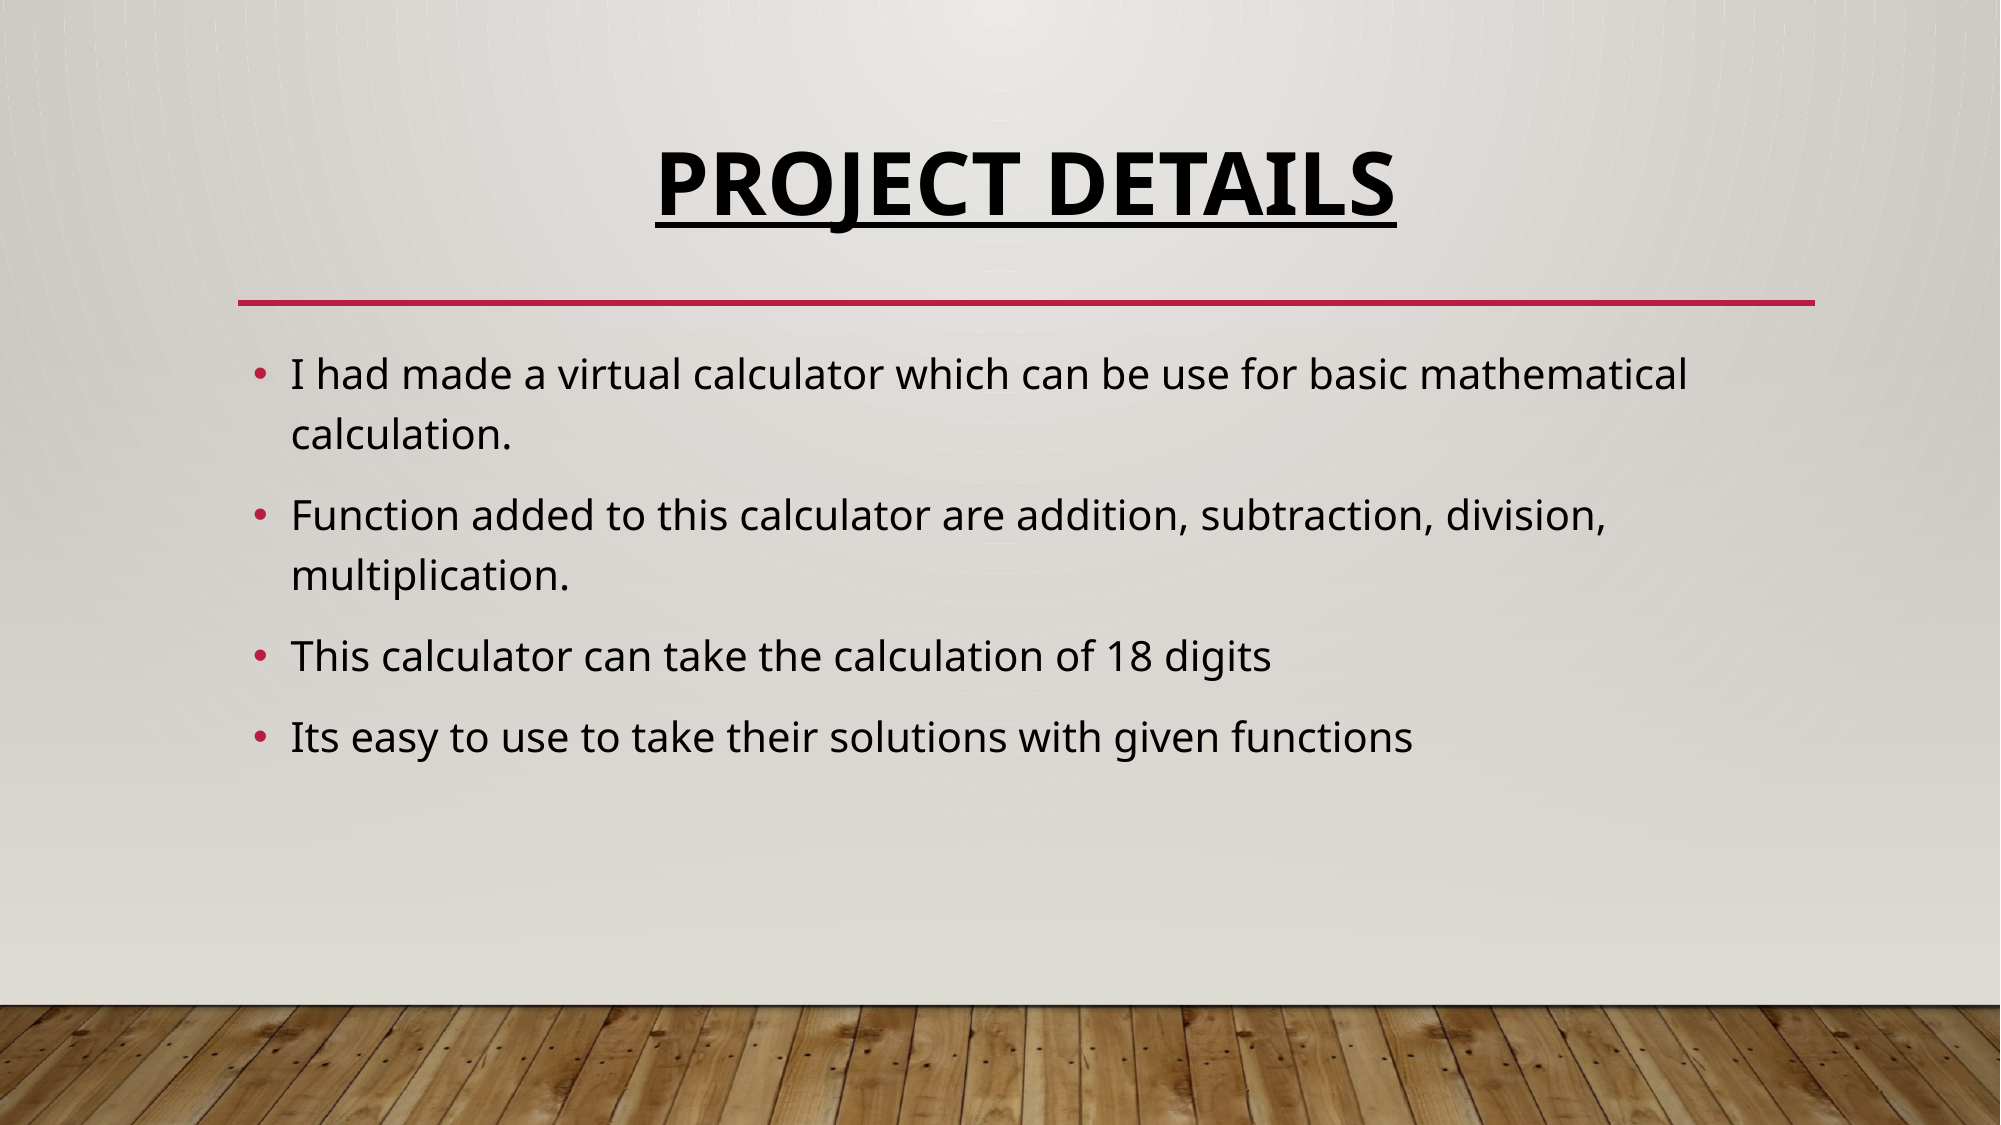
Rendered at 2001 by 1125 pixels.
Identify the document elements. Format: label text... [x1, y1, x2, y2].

title PROJECT DETAILS [238, 131, 1814, 305]
picture [0, 1005, 2000, 1125]
list I had made a virtual calculator which can be use for basic mathematical calculation. Function added to this calculator are addition, subtraction, division, multiplication. This calculator can take the calculation of 18 digits Its easy to use to take their solutions with given functions [238, 330, 1814, 897]
